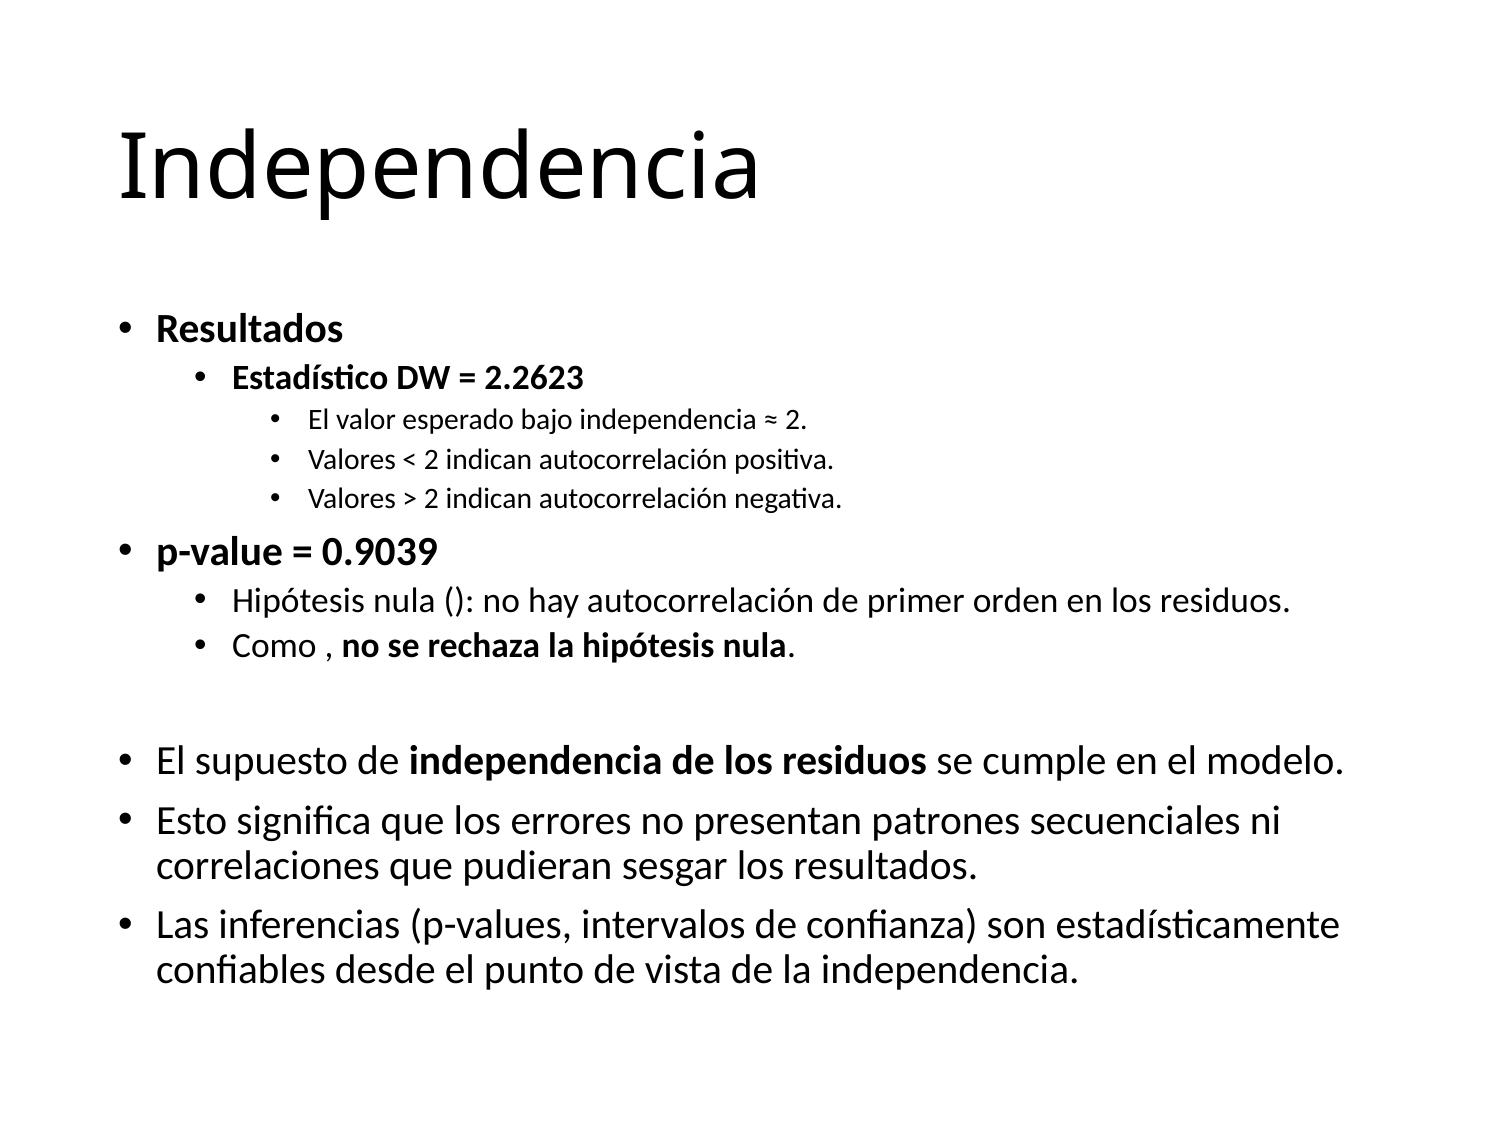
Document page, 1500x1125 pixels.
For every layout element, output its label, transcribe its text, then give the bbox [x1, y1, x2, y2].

title Independencia [103, 59, 1397, 278]
